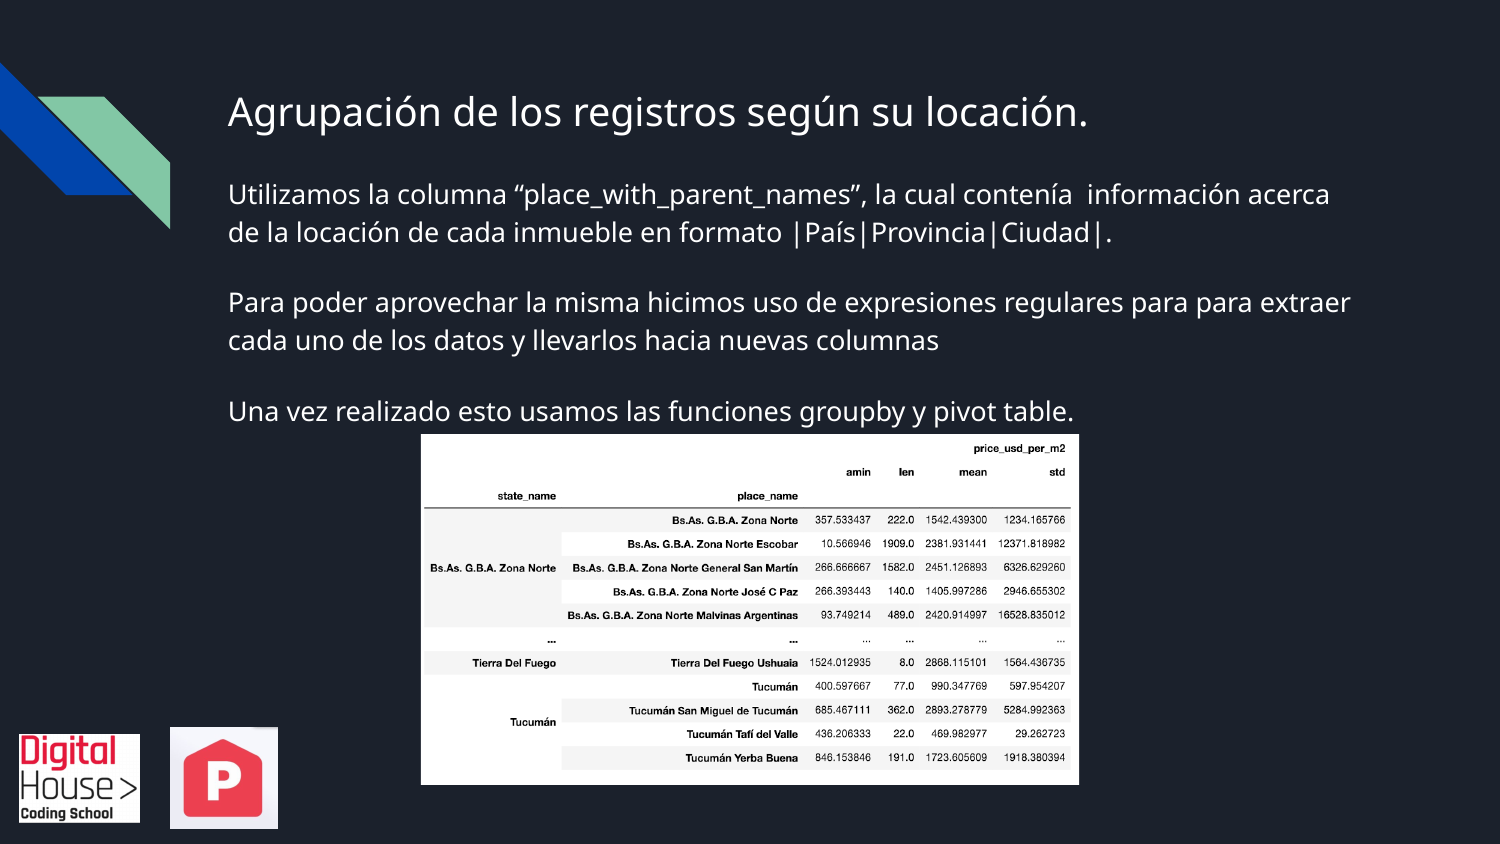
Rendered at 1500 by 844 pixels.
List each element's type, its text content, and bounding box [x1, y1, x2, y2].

list Utilizamos la columna “place_with_parent_names”, la cual contenía información acerca de la locación de cada inmueble en formato |País|Provincia|Ciudad|. Para poder aprovechar la misma hicimos uso de expresiones regulares para para extraer cada uno de los datos y llevarlos hacia nuevas columnas Una vez realizado esto usamos las funciones groupby y pivot table. [212, 158, 1368, 636]
picture [420, 434, 1080, 785]
title Agrupación de los registros según su locación. [212, 64, 1368, 158]
picture [170, 727, 278, 830]
picture [19, 734, 140, 823]
